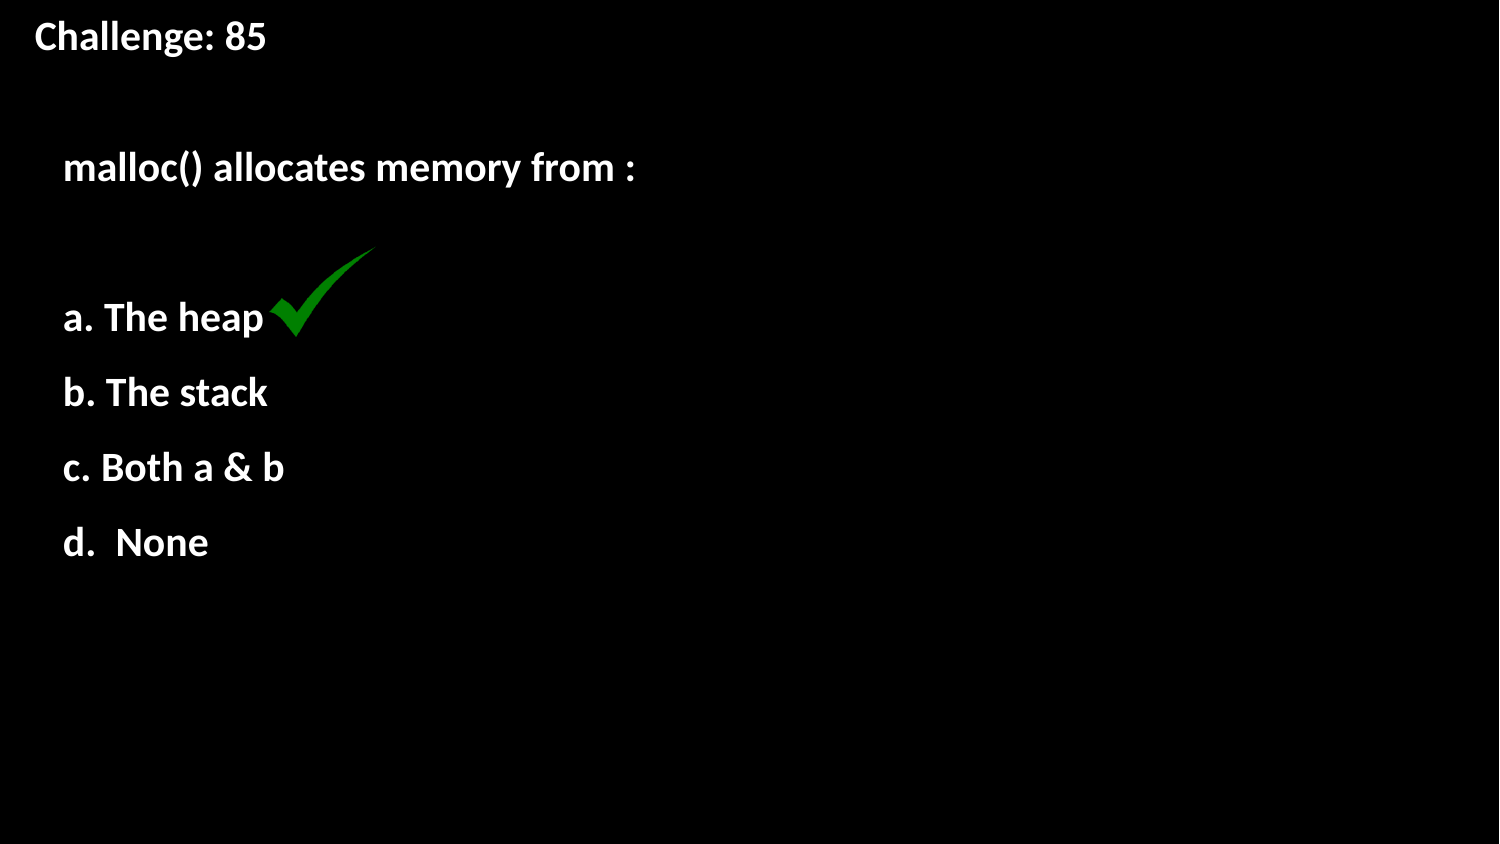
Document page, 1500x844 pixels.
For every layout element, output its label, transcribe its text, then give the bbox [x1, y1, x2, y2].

text_box Challenge: 85 [20, 1, 283, 67]
text_box [0, 0, 1499, 844]
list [269, 245, 376, 338]
text_box malloc() allocates memory from : a. The heap b. The stack c. Both a & b d. None [48, 107, 1404, 573]
